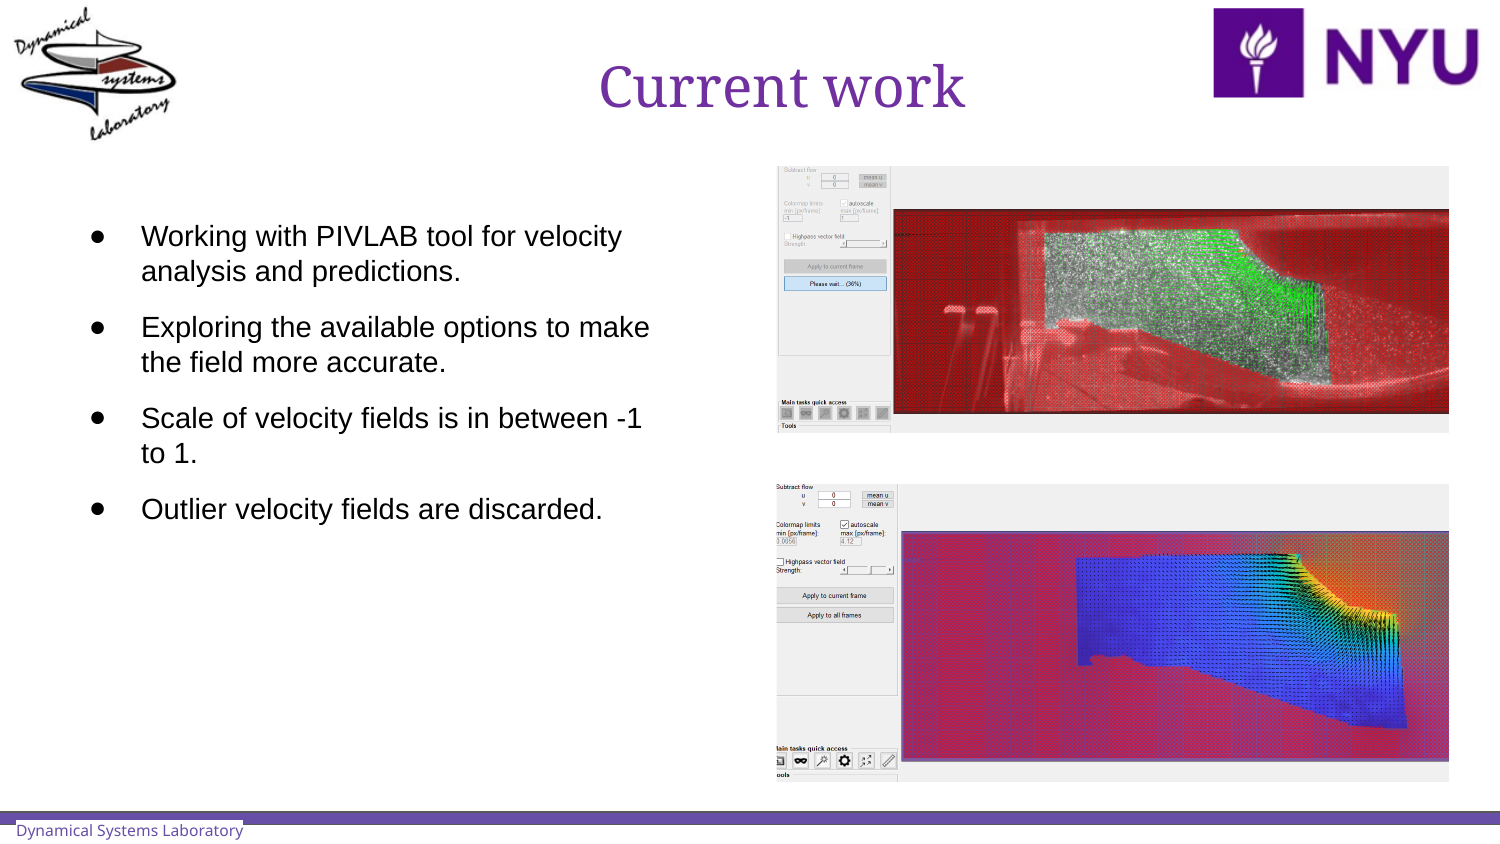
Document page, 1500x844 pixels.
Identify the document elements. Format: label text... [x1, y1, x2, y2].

title Current work [51, 35, 1449, 167]
picture [1194, 0, 1500, 127]
text_box Working with PIVLAB tool for velocity analysis and predictions. Exploring the available options to make the field more accurate. Scale of velocity fields is in between -1 to 1. Outlier velocity fields are discarded. [51, 202, 669, 540]
picture [776, 484, 1450, 782]
picture [776, 166, 1450, 433]
picture [0, 0, 235, 147]
